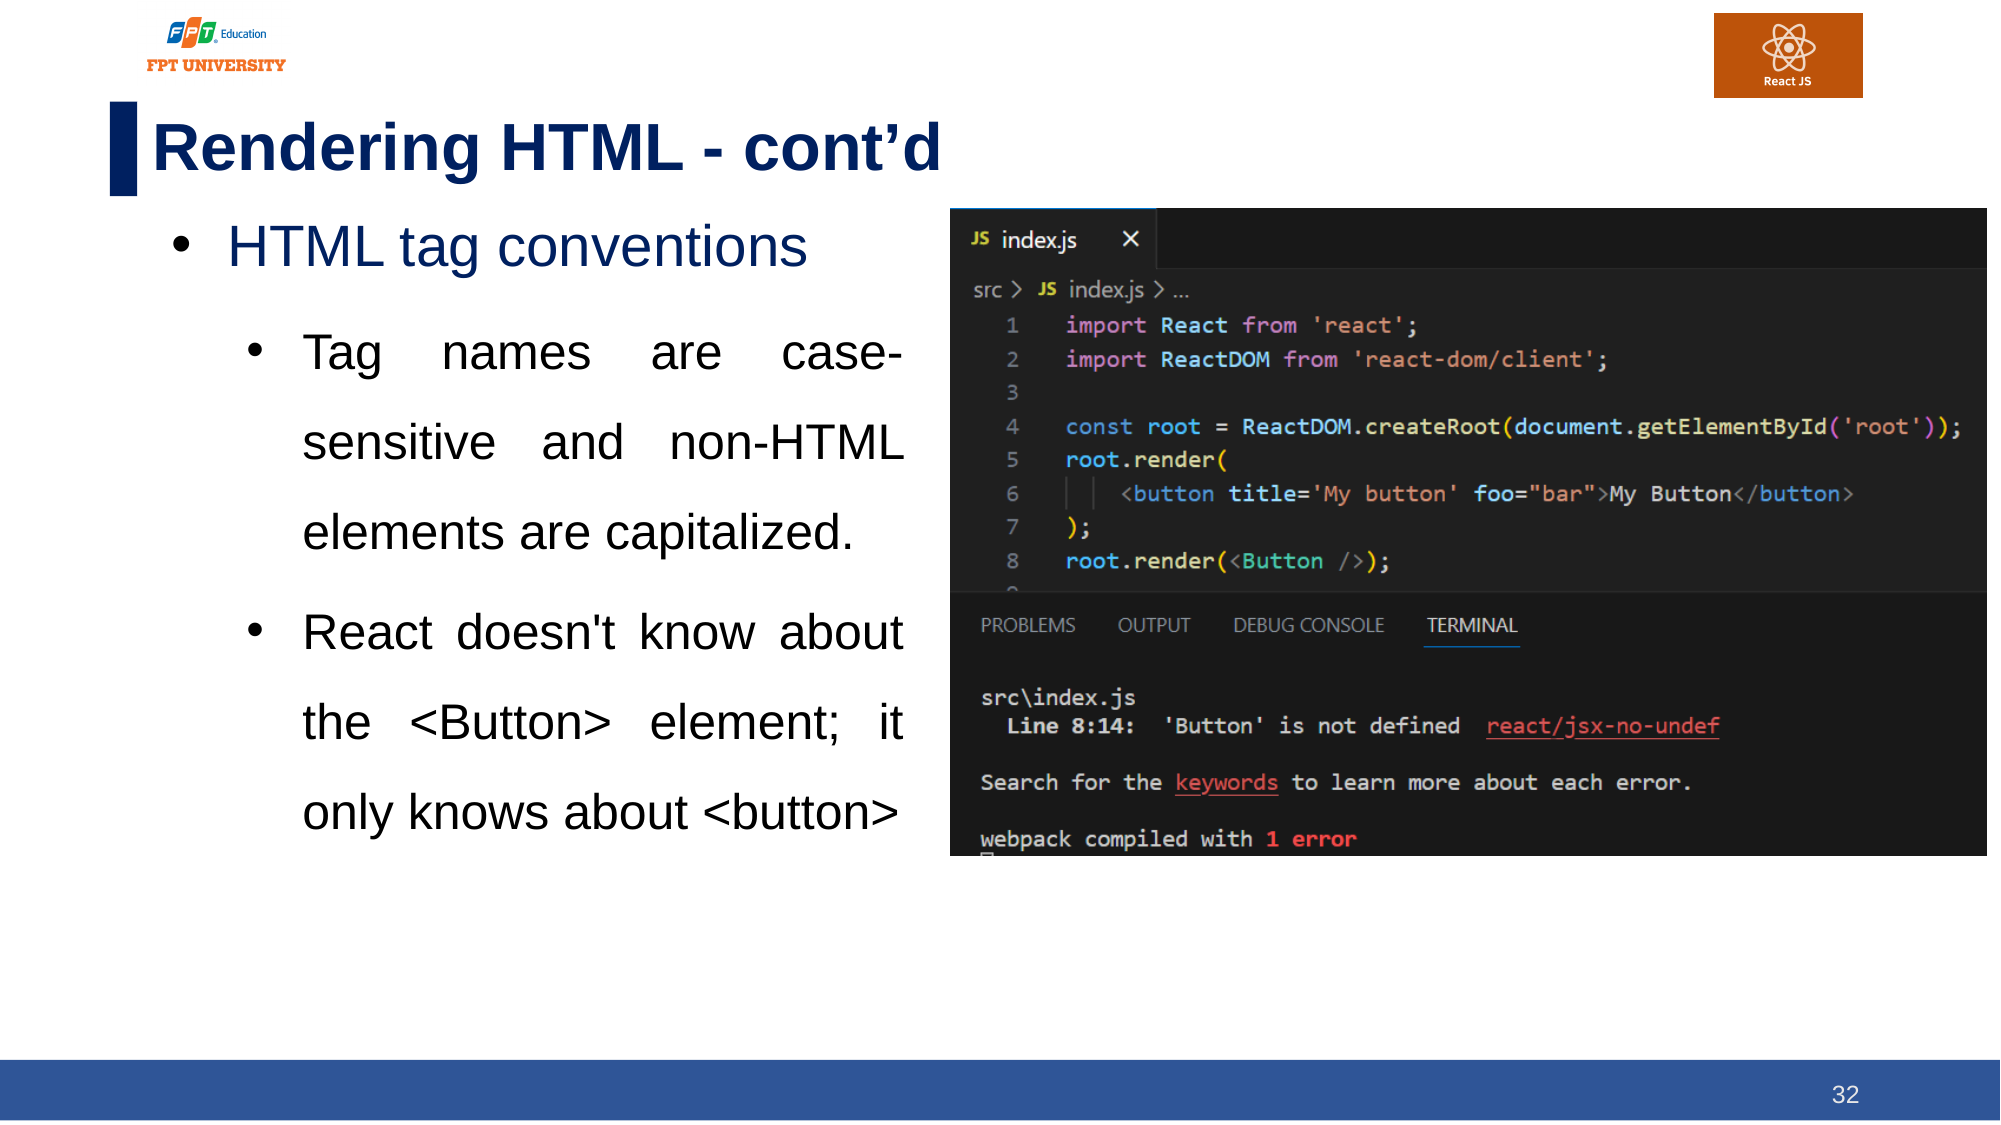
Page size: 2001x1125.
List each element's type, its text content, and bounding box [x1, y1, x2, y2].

picture [137, 1, 291, 86]
slide_number 32 [1424, 1063, 1875, 1123]
picture [949, 208, 1987, 857]
list HTML tag conventions Tag names are case-sensitive and non-HTML elements are capitalized. React doesn't know about the <Button> element; it only knows about <button> [137, 208, 919, 923]
title Rendering HTML - cont’d [137, 101, 1863, 197]
